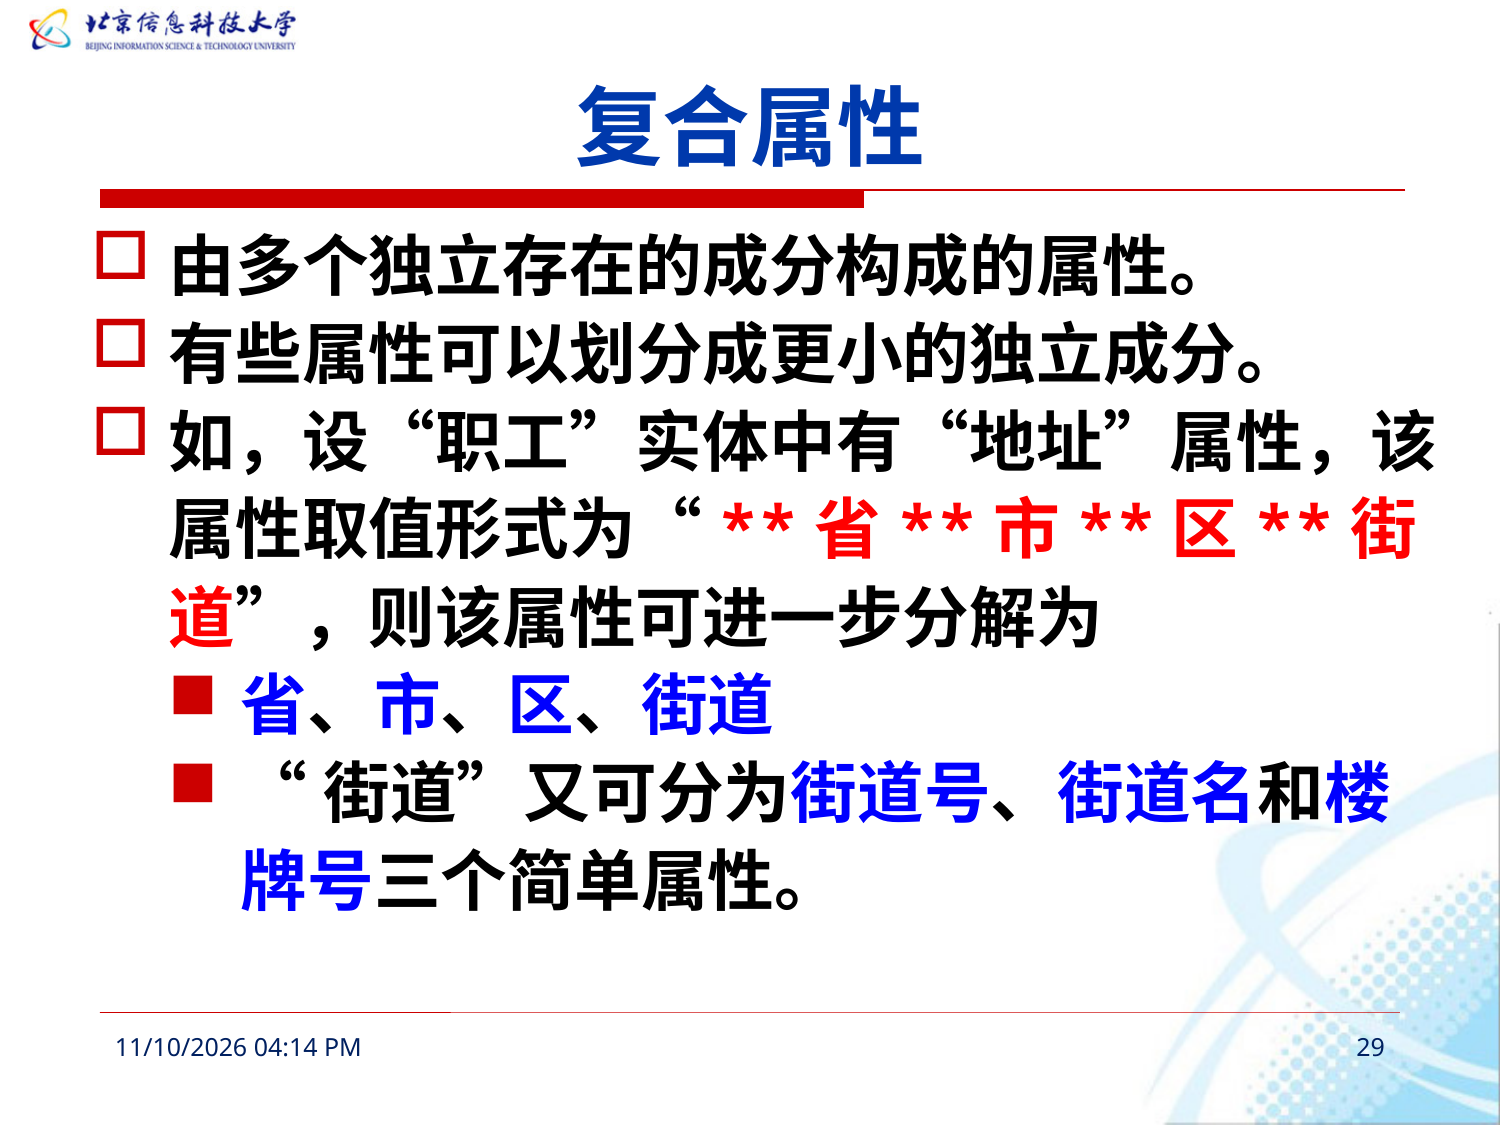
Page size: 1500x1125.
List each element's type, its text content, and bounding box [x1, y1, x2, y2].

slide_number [99, 1024, 432, 1103]
picture [0, 0, 1500, 1125]
title 复合属性 [93, 49, 1407, 185]
slide_number 29 [1074, 1024, 1401, 1103]
list 由多个独立存在的成分构成的属性。 有些属性可以划分成更小的独立成分。 如，设“职工”实体中有“地址”属性，该属性取值形式为“**省**市**区**街道”，则该属性可进一步分解为 省、市、区、街道 “街道”又可分为街道号、街道名和楼牌号三个简单属性。 [76, 207, 1471, 1000]
